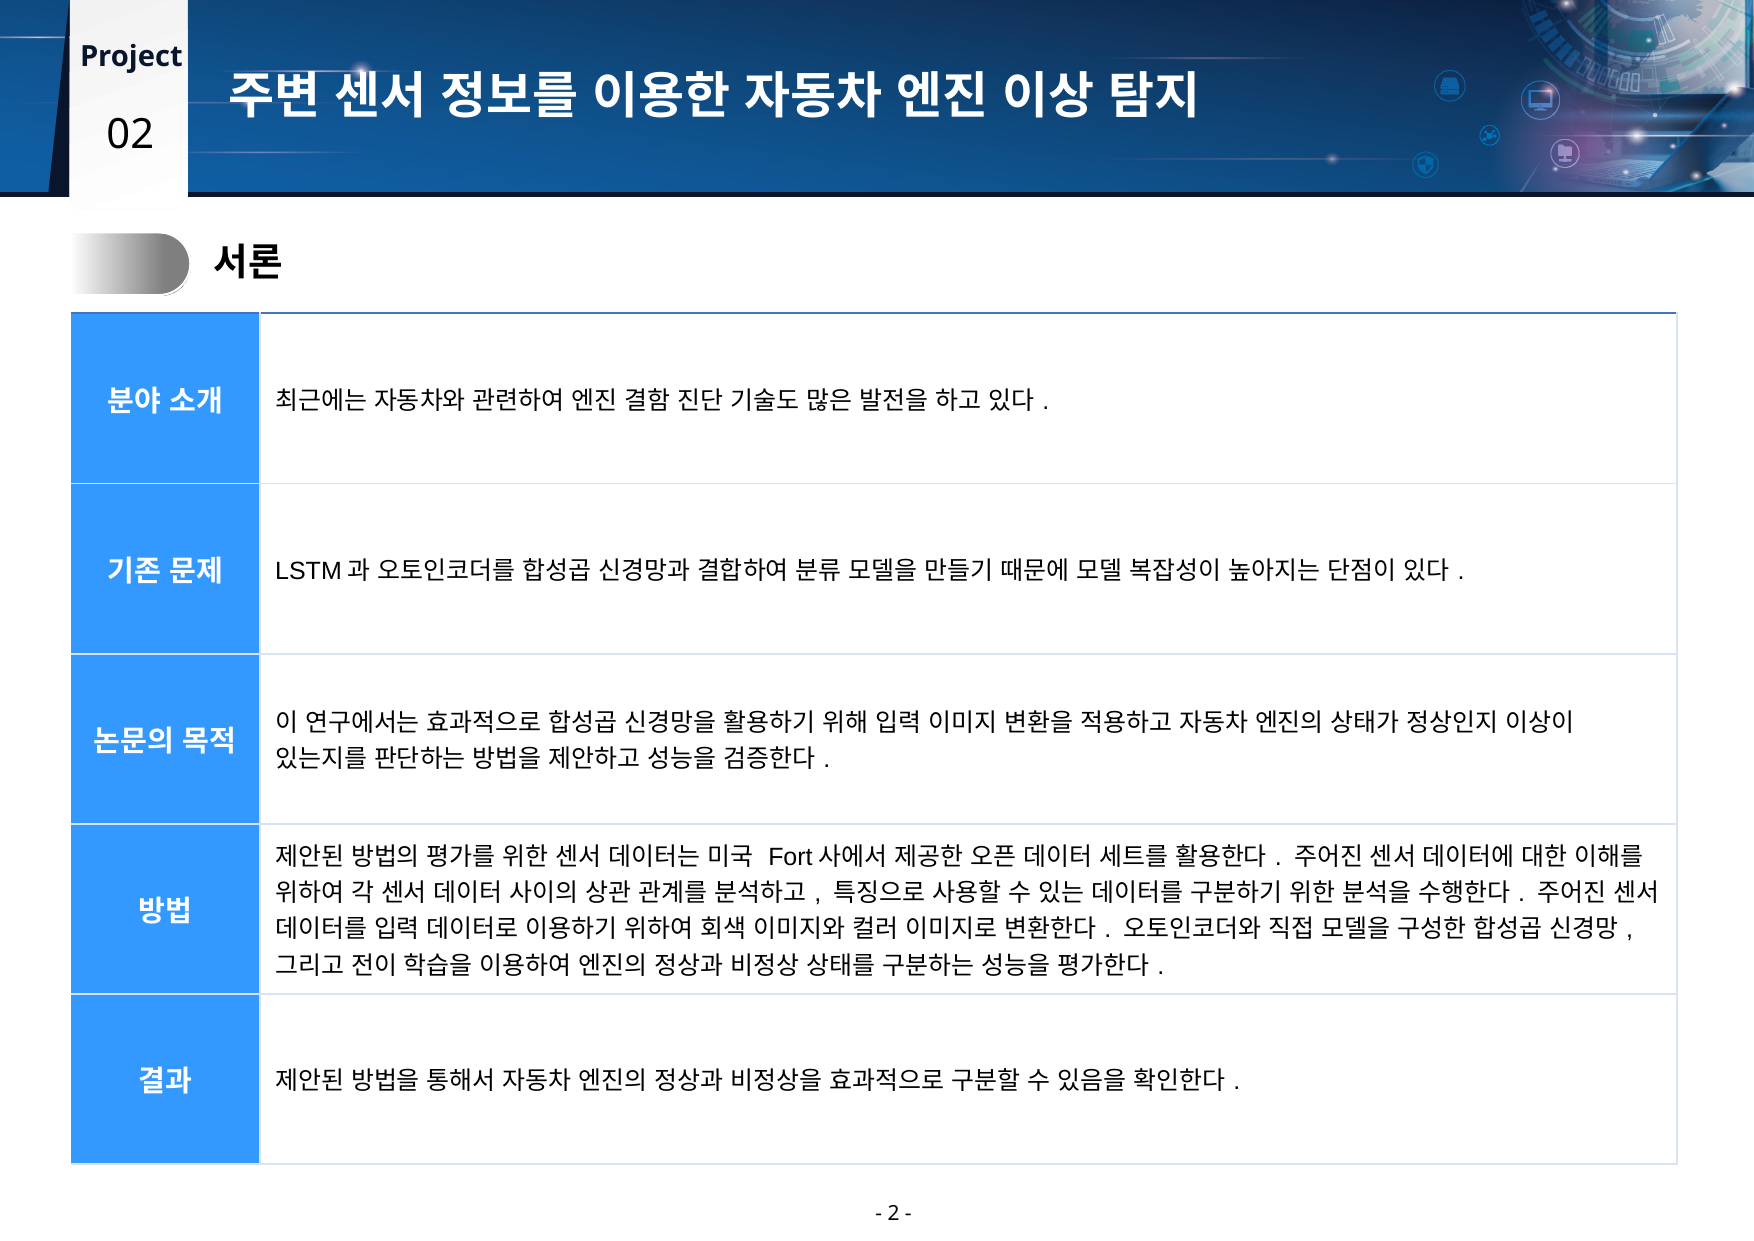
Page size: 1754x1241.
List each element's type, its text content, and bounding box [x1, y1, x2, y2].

table_cell 제안된 방법의 평가를 위한 센서 데이터는 미국 Fort사에서 제공한 오픈 데이터 세트를 활용한다. 주어진 센서 데이터에 대한 이해를 위하여 각 센서 데이터 사이의 상관 관계를 분석하고, 특징으로 사용할 수 있는 데이터를 구분하기 위한 분석을 수행한다. 주어진 센서 데이터를 입력 데이터로 이용하기 위하여 회색 이미지와 컬러 이미지로 변환한다. 오토인코더와 직접 모델을 구성한 합성곱 신경망, 그리고 전이 학습을 이용하여 엔진의 정상과 비정상 상태를 구분하는 성능을 평가한다. [261, 825, 1676, 993]
table_cell 논문의 목적 [71, 655, 259, 823]
table_header 최근에는 자동차와 관련하여 엔진 결함 진단 기술도 많은 발전을 하고 있다. [261, 314, 1676, 483]
table_cell 방법 [71, 825, 259, 993]
text_box 주변 센서 정보를 이용한 자동차 엔진 이상 탐지 [213, 56, 1500, 132]
text_box - 2 - [860, 1192, 927, 1232]
table_cell 결과 [71, 995, 259, 1163]
picture [188, 0, 1754, 192]
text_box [70, 232, 893, 296]
text_box 02 [79, 99, 182, 164]
table_cell 이 연구에서는 효과적으로 합성곱 신경망을 활용하기 위해 입력 이미지 변환을 적용하고 자동차 엔진의 상태가 정상인지 이상이 있는지를 판단하는 방법을 제안하고 성능을 검증한다. [261, 655, 1676, 823]
table_cell 기존 문제 [71, 484, 259, 653]
picture [0, 0, 69, 192]
table_cell 제안된 방법을 통해서 자동차 엔진의 정상과 비정상을 효과적으로 구분할 수 있음을 확인한다. [261, 995, 1676, 1163]
table_cell LSTM과 오토인코더를 합성곱 신경망과 결합하여 분류 모델을 만들기 때문에 모델 복잡성이 높아지는 단점이 있다. [261, 484, 1676, 653]
table_header 분야 소개 [71, 314, 259, 483]
